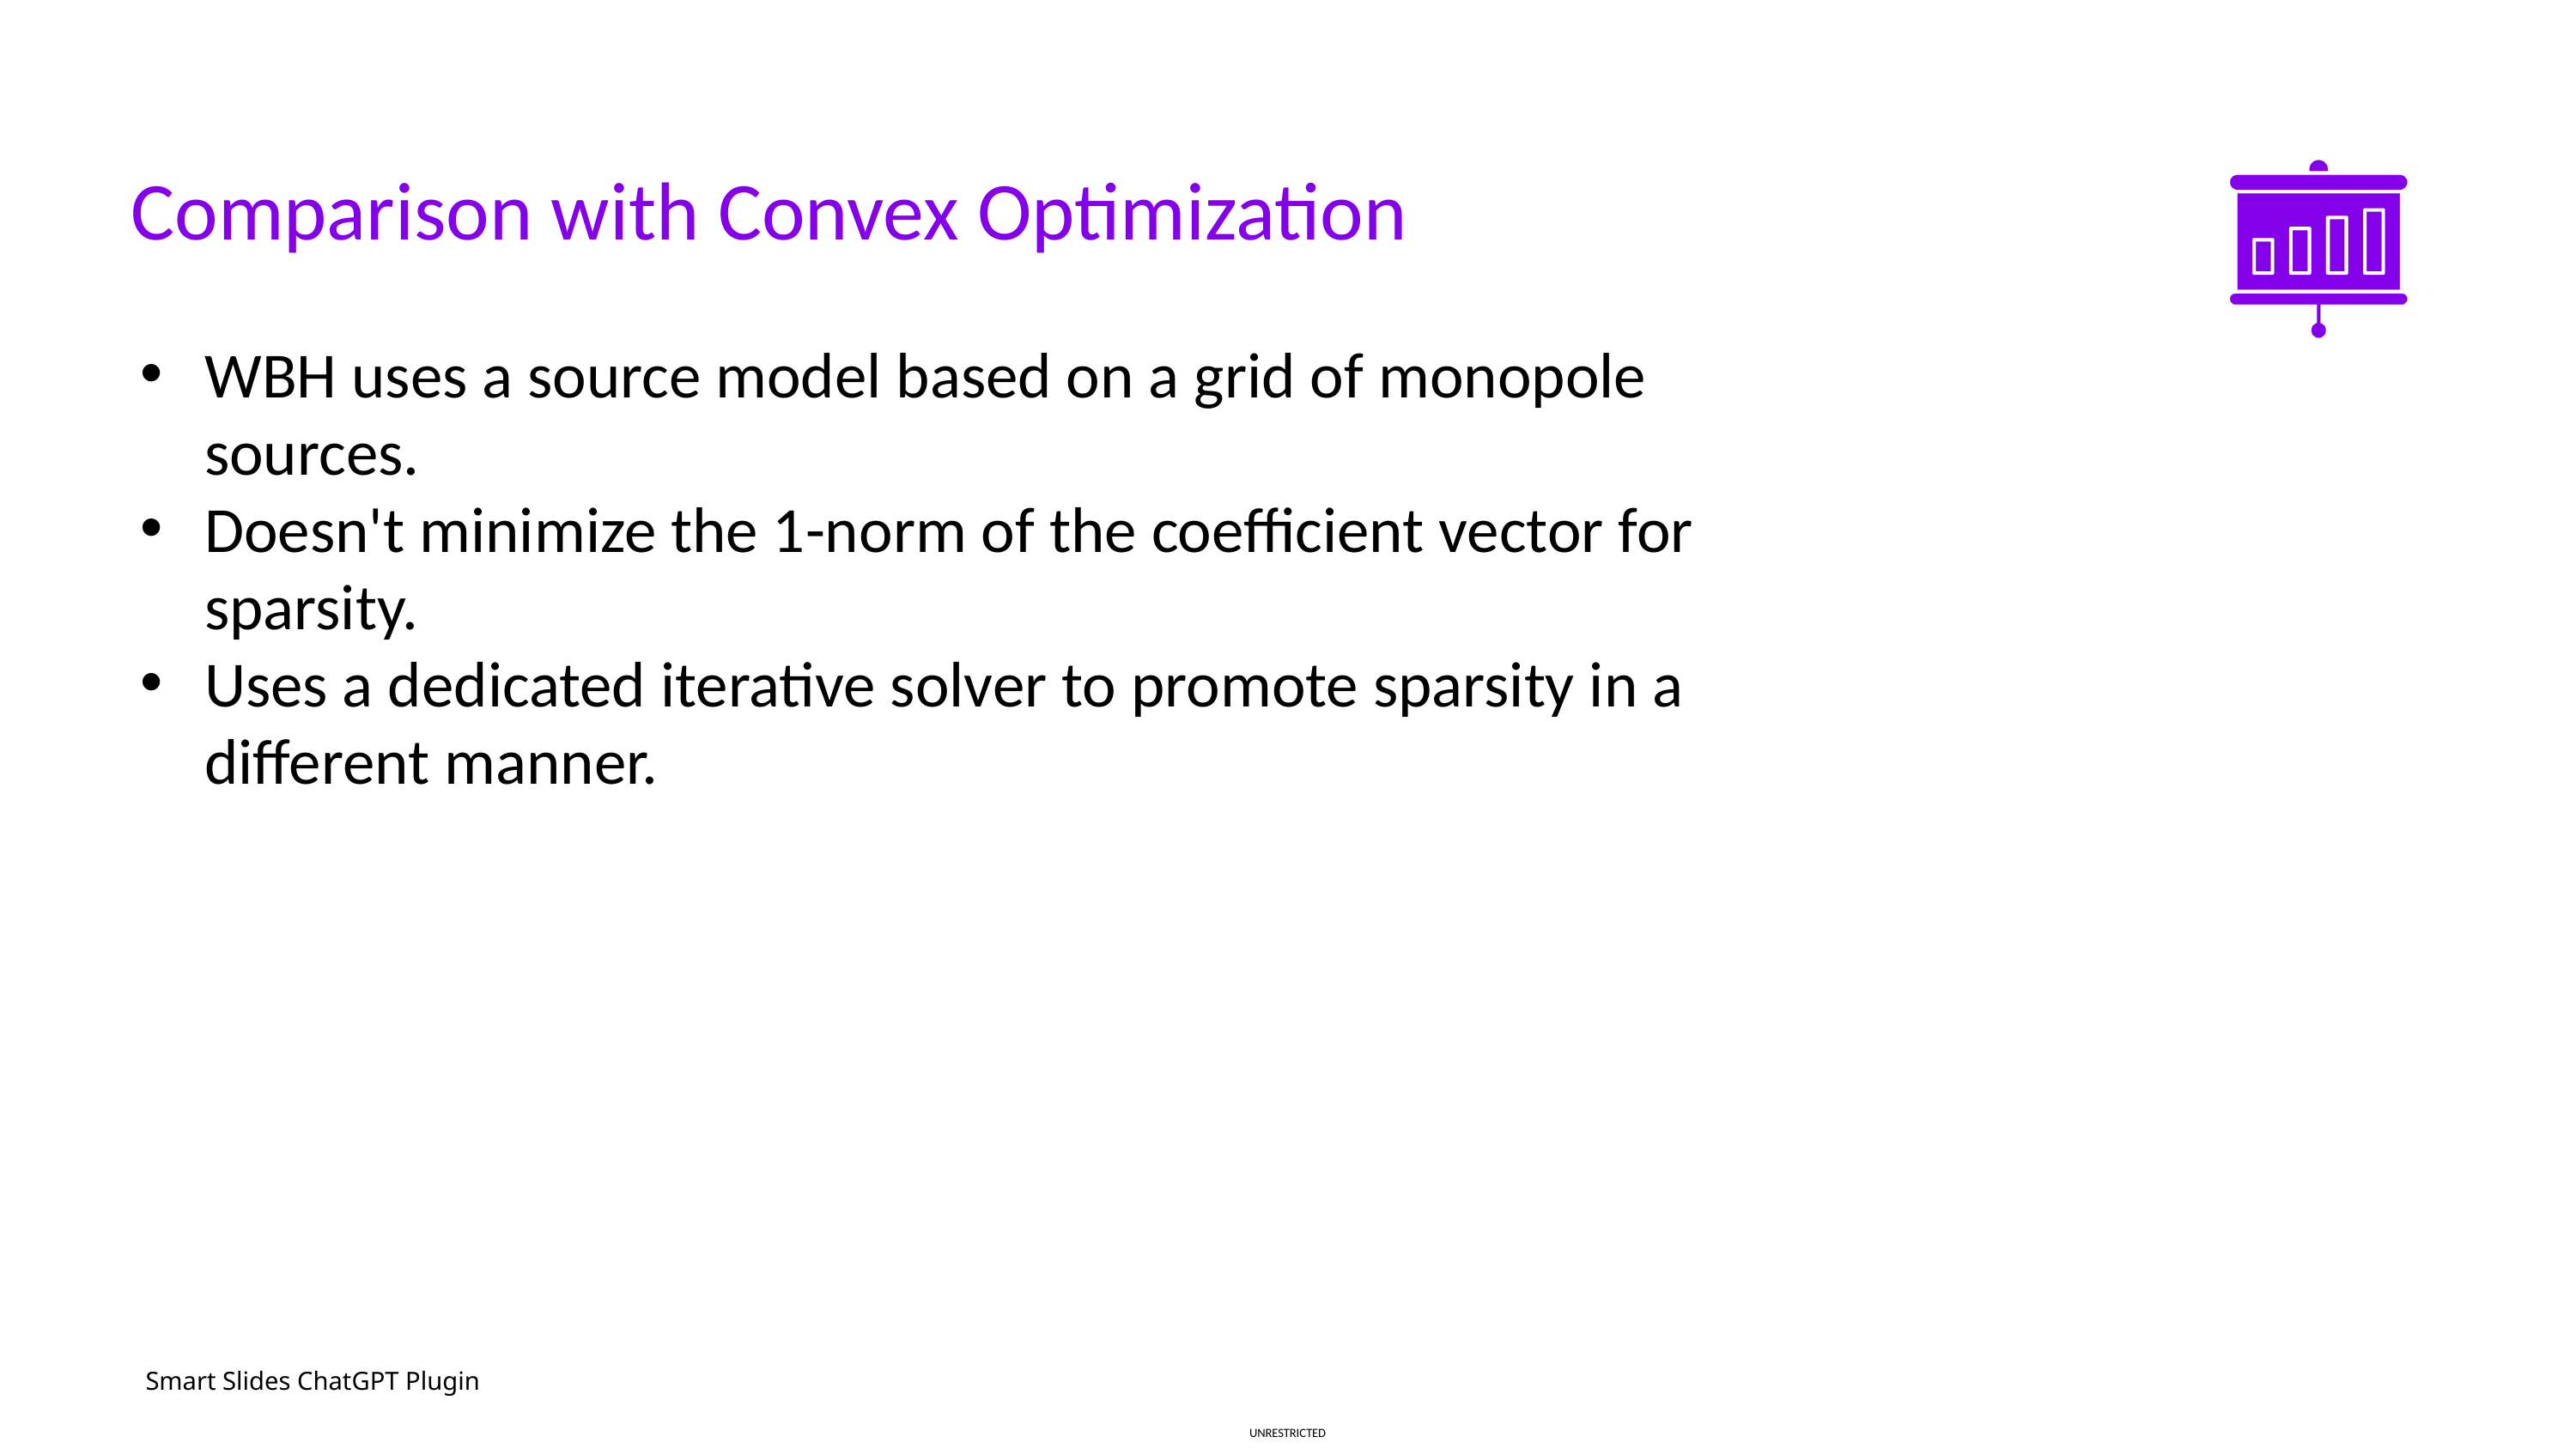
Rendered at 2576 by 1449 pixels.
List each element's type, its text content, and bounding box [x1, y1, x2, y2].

list WBH uses a source model based on a grid of monopole sources. Doesn't minimize the 1-norm of the coefficient vector for sparsity. Uses a dedicated iterative solver to promote sparsity in a different manner. [129, 320, 1724, 1352]
picture [2189, 144, 2447, 382]
title Comparison with Convex Optimization [131, 144, 2099, 283]
